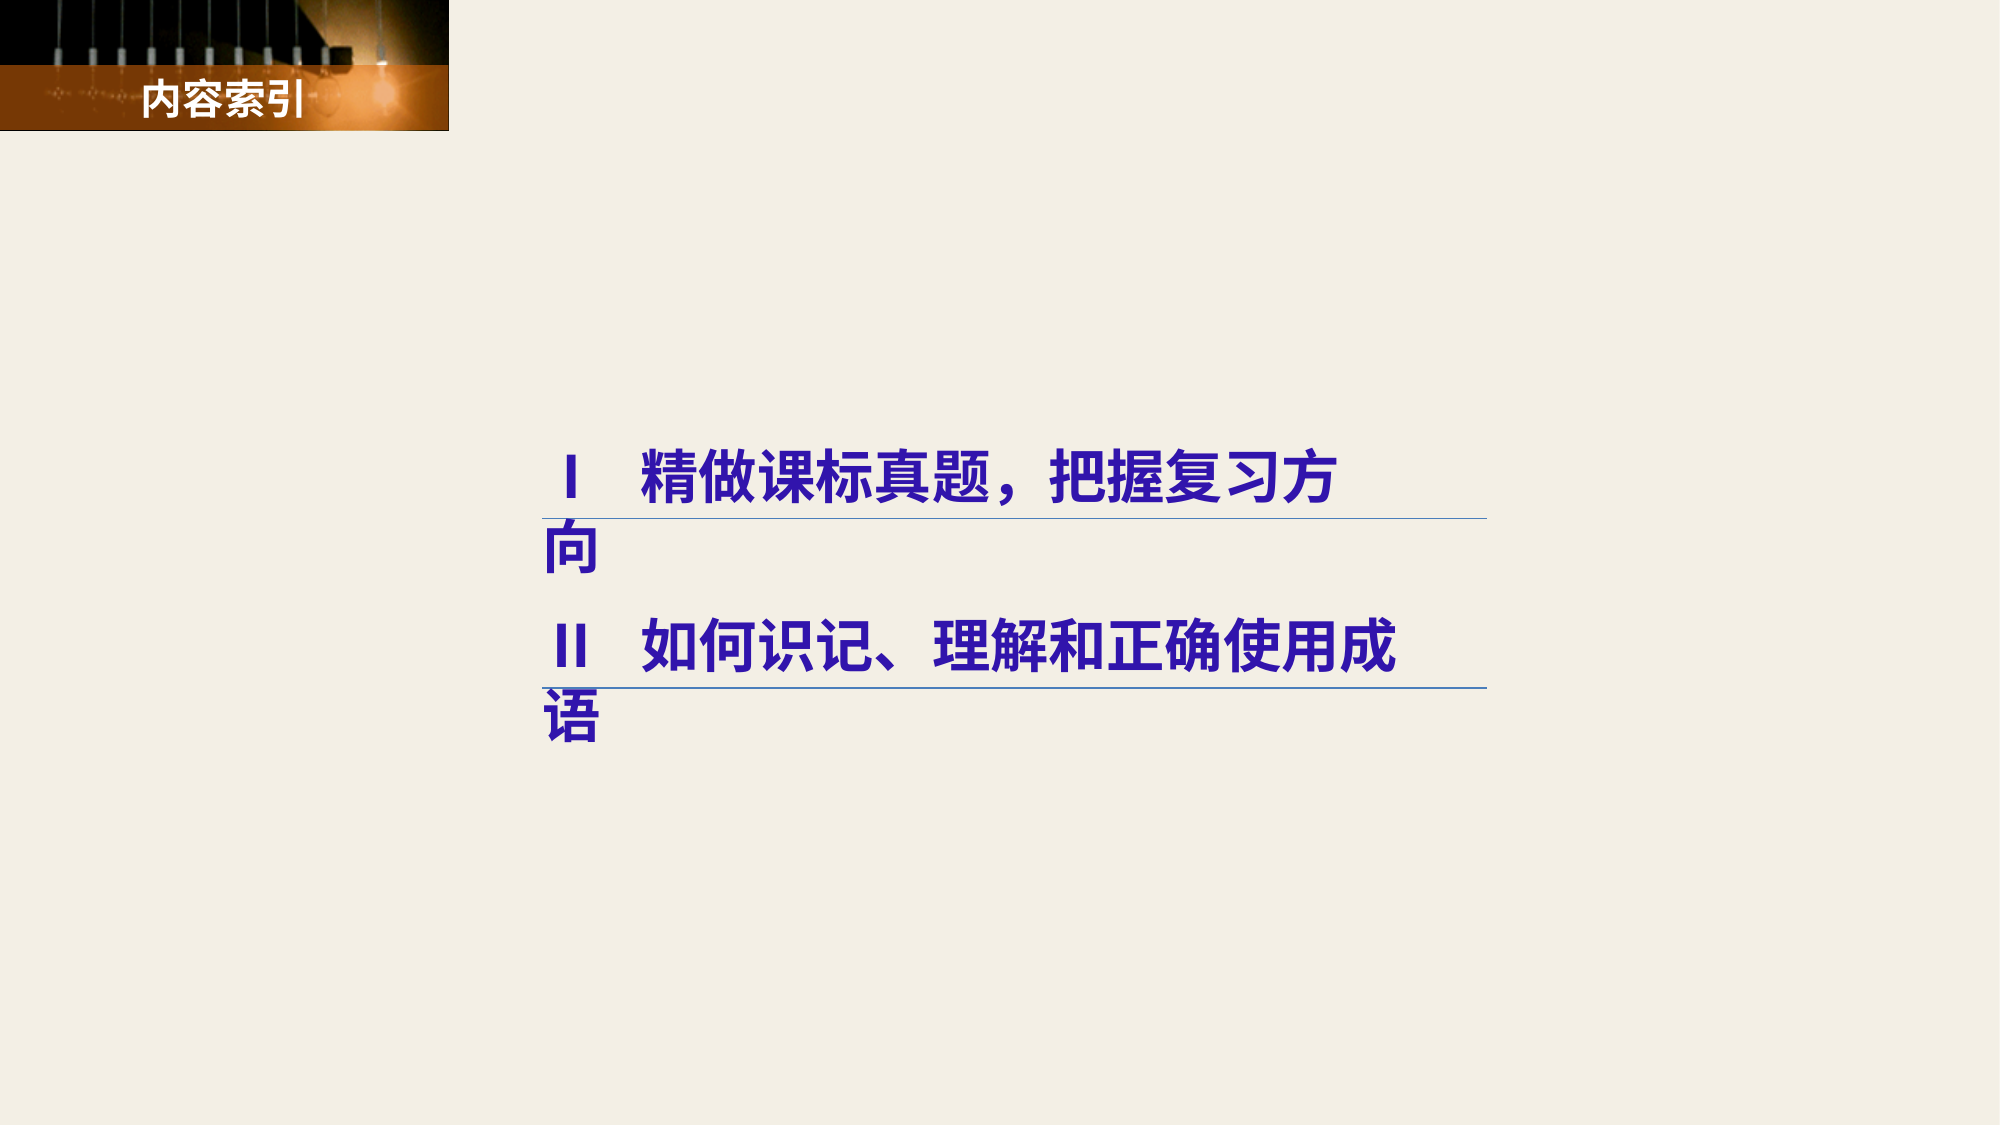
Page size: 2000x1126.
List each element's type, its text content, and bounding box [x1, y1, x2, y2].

text_box Ⅱ 如何识记、理解和正确使用成语 [527, 601, 1466, 757]
text_box Ⅰ 精做课标真题，把握复习方向 [527, 432, 1407, 588]
picture [0, 0, 449, 131]
